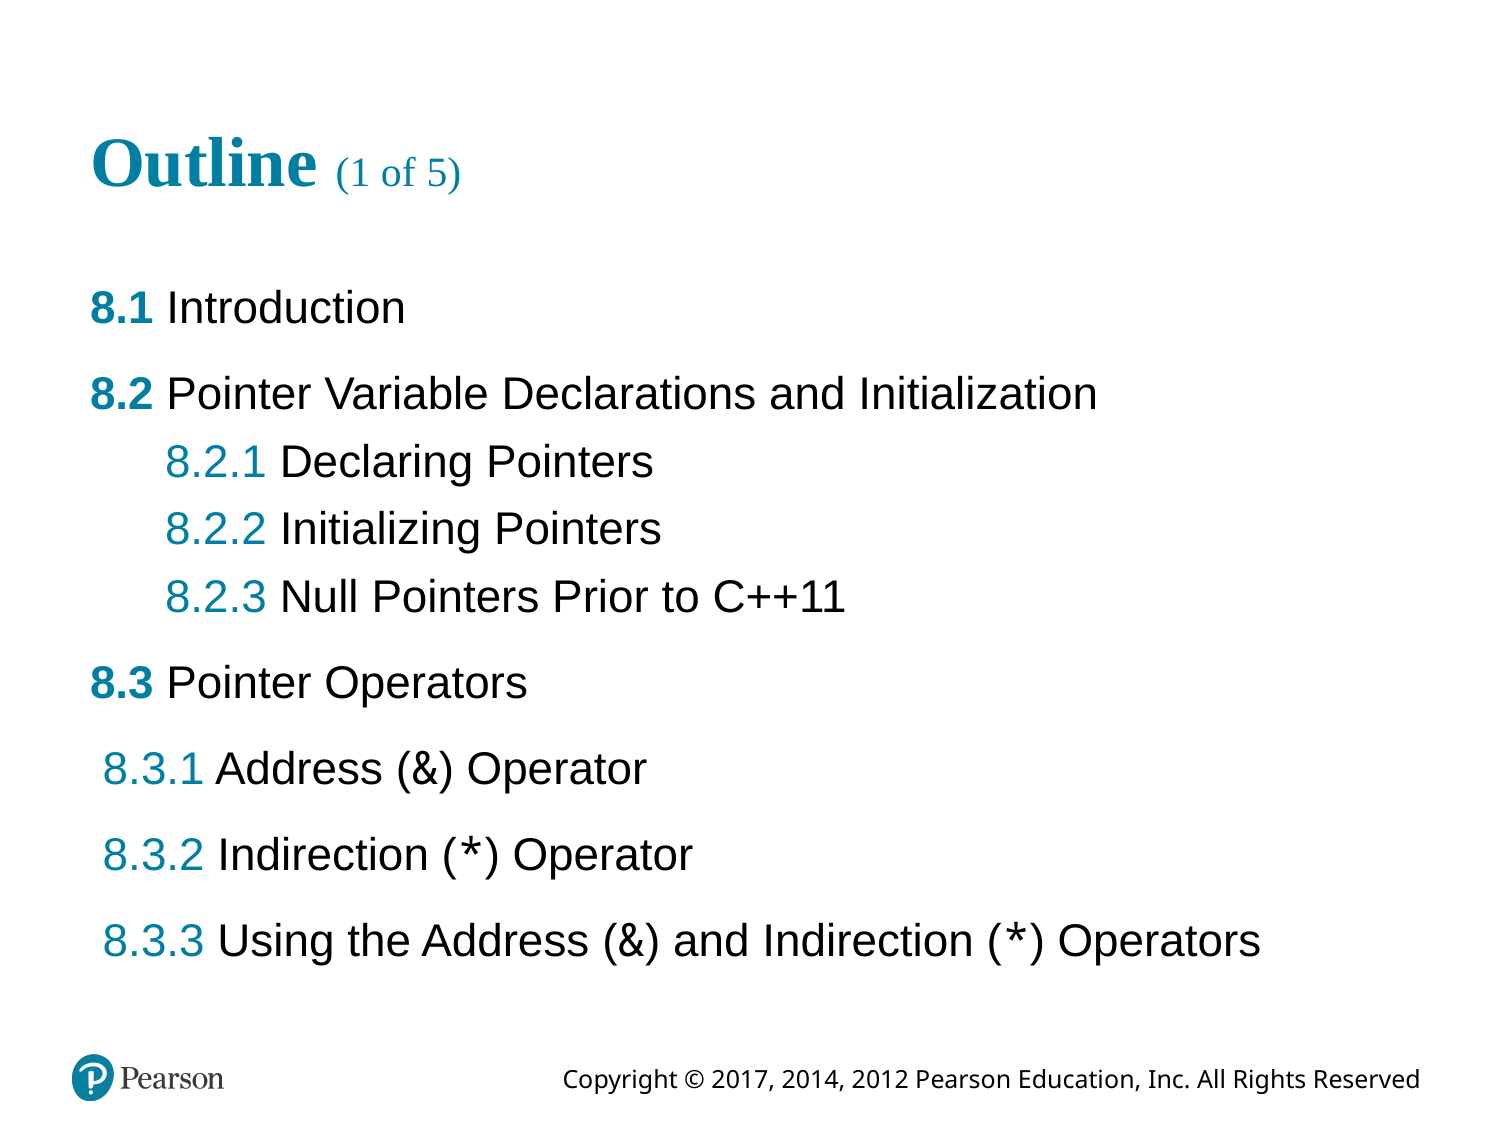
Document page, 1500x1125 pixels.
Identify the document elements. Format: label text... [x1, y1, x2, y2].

list 8.1 Introduction 8.2 Pointer Variable Declarations and Initialization 8.2.1 Declaring Pointers 8.2.2 Initializing Pointers 8.2.3 Null Pointers Prior to C++11 8.3 Pointer Operators 8.3.1 Address (&) Operator 8.3.2 Indirection (*) Operator 8.3.3 Using the Address (&) and Indirection (*) Operators [75, 262, 1425, 1040]
picture [72, 1054, 88, 1070]
picture [98, 1054, 224, 1101]
title Outline (1 of 5) [75, 35, 1425, 216]
picture [72, 1087, 83, 1101]
picture [80, 1063, 106, 1088]
